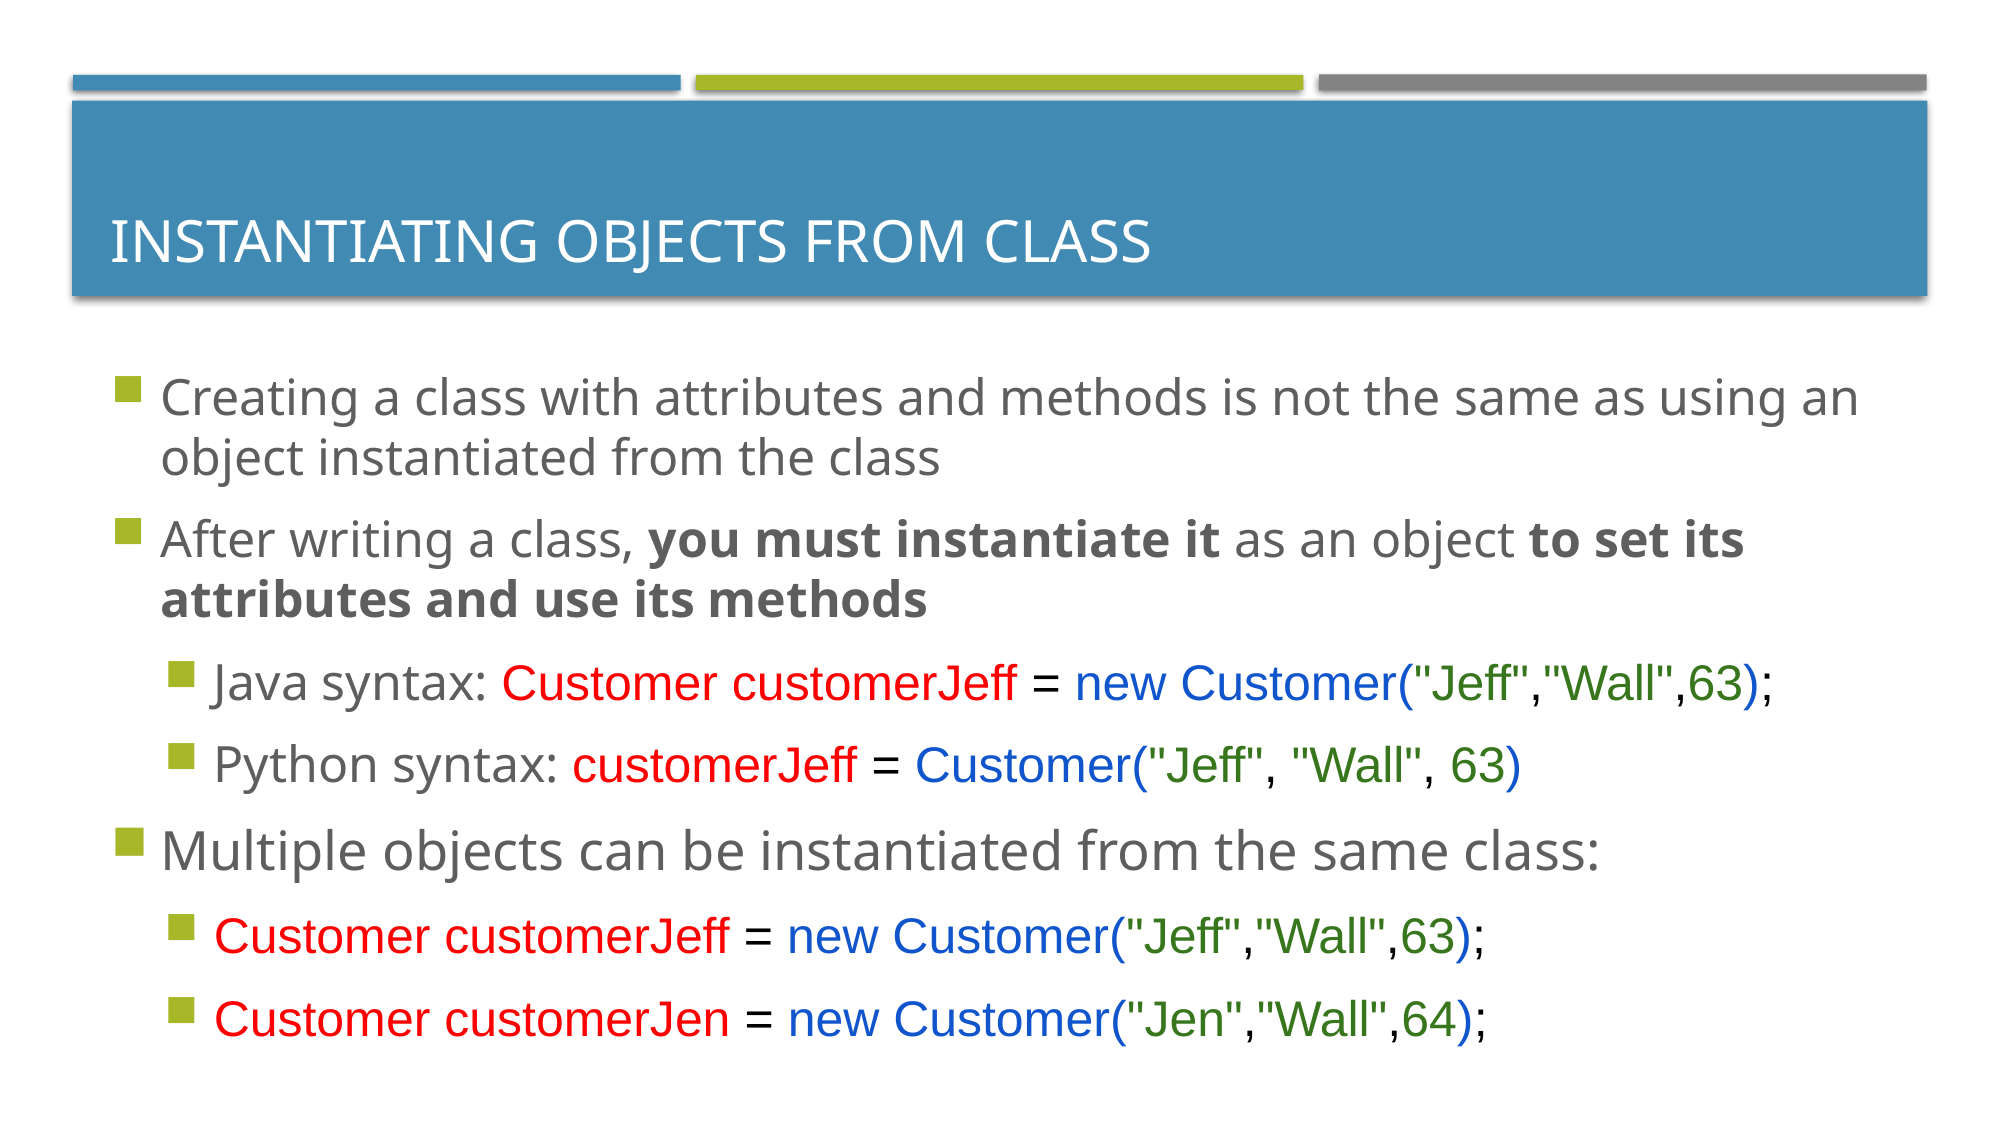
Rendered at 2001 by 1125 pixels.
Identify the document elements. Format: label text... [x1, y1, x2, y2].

title Instantiating Objects From Class [95, 115, 1905, 282]
list Creating a class with attributes and methods is not the same as using an object instantiated from the class After writing a class, you must instantiate it as an object to set its attributes and use its methods Java syntax: Customer customerJeff = new Customer("Jeff","Wall",63); Python syntax: customerJeff = Customer("Jeff", "Wall", 63) Multiple objects can be instantiated from the same class: Customer customerJeff = new Customer("Jeff","Wall",63); Customer customerJen = new Customer("Jen","Wall",64); [95, 357, 1905, 1077]
